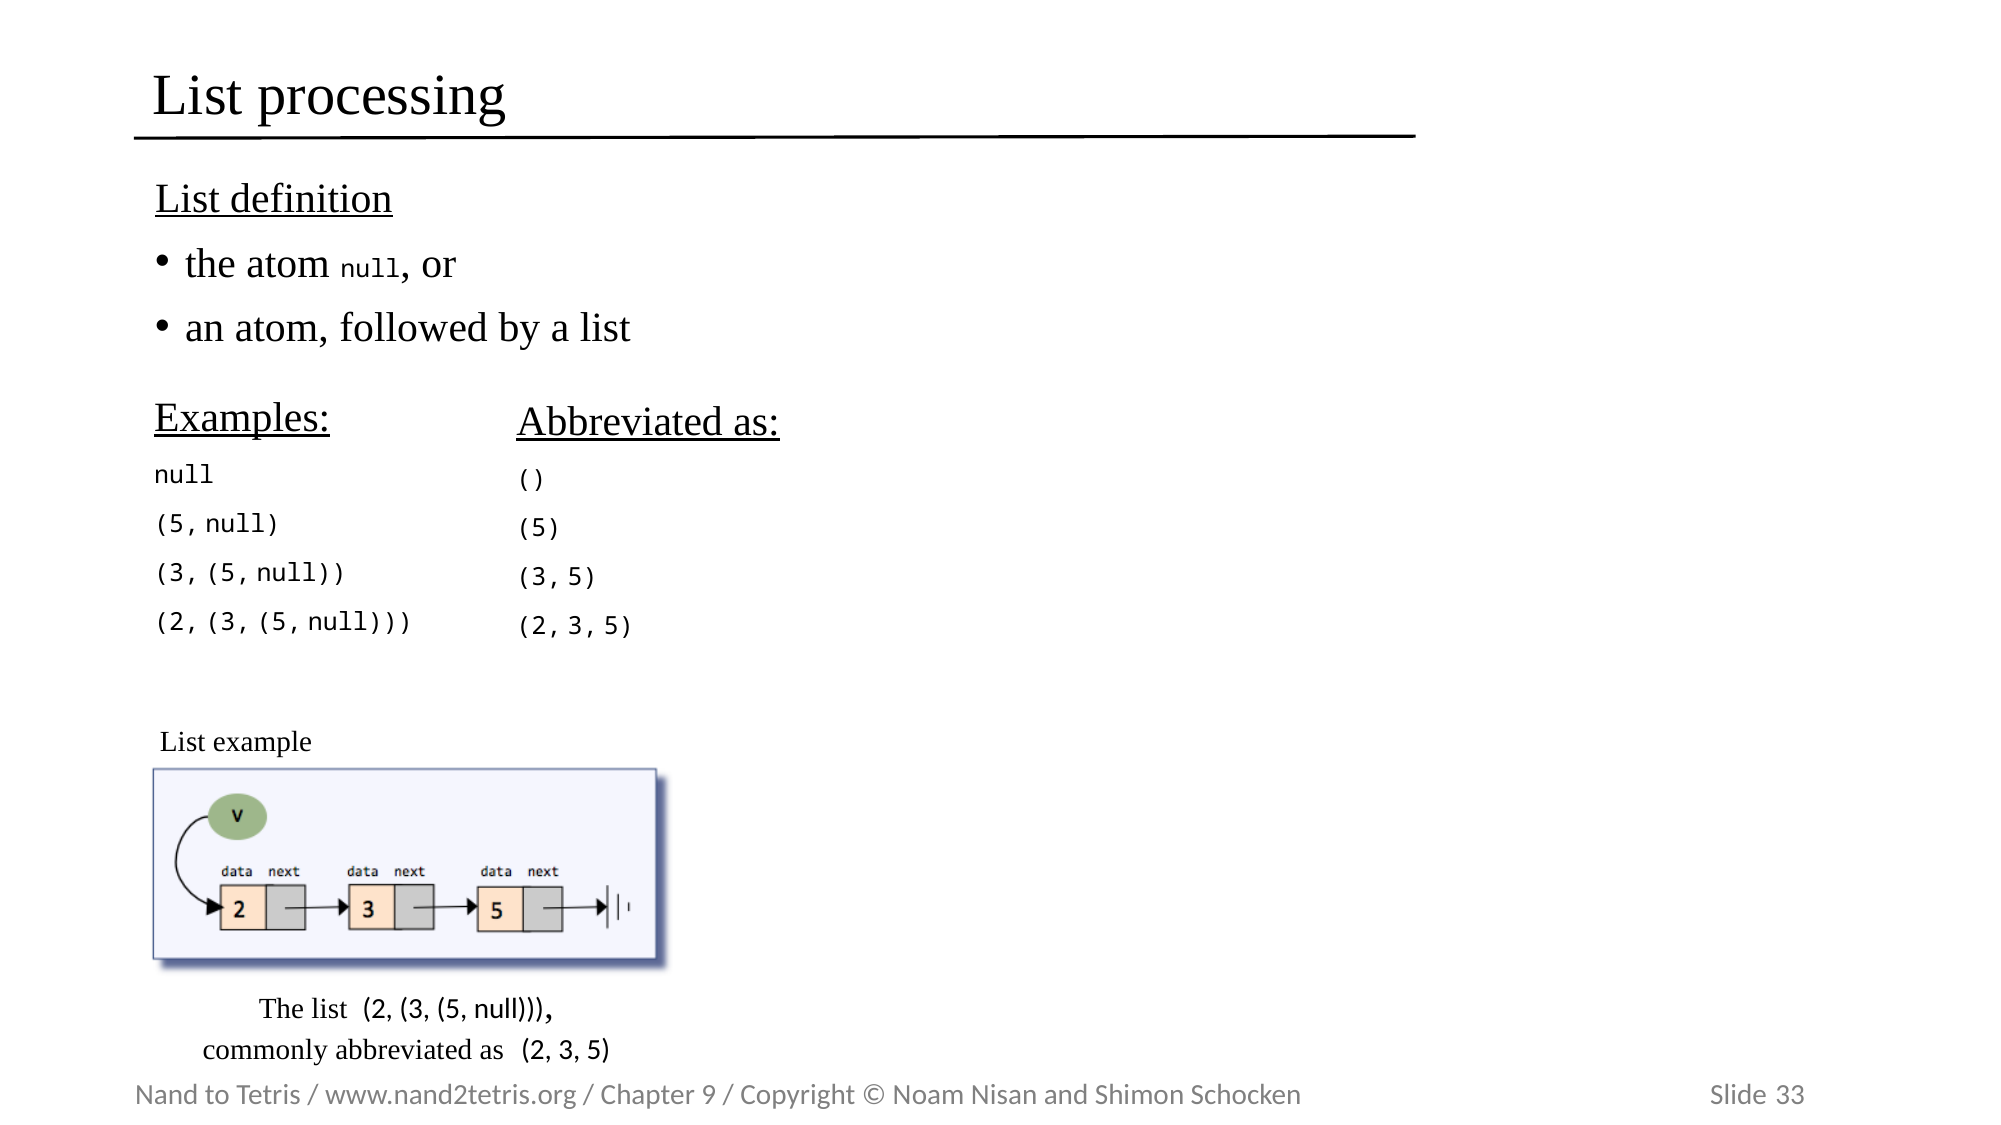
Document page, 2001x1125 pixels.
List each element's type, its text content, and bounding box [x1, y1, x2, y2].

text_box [144, 714, 673, 977]
text_box List definition the atom null, or an atom, followed by a list [139, 163, 692, 374]
text_box Examples: null (5, null) (3, (5, null)) (2, (3, (5, null))) [139, 382, 477, 665]
title List processing [137, 48, 1417, 144]
text_box The list (2, (3, (5, null))), commonly abbreviated as (2, 3, 5) [160, 977, 652, 1107]
text_box Abbreviated as: () (5) (3, 5) (2, 3, 5) [501, 386, 1087, 669]
